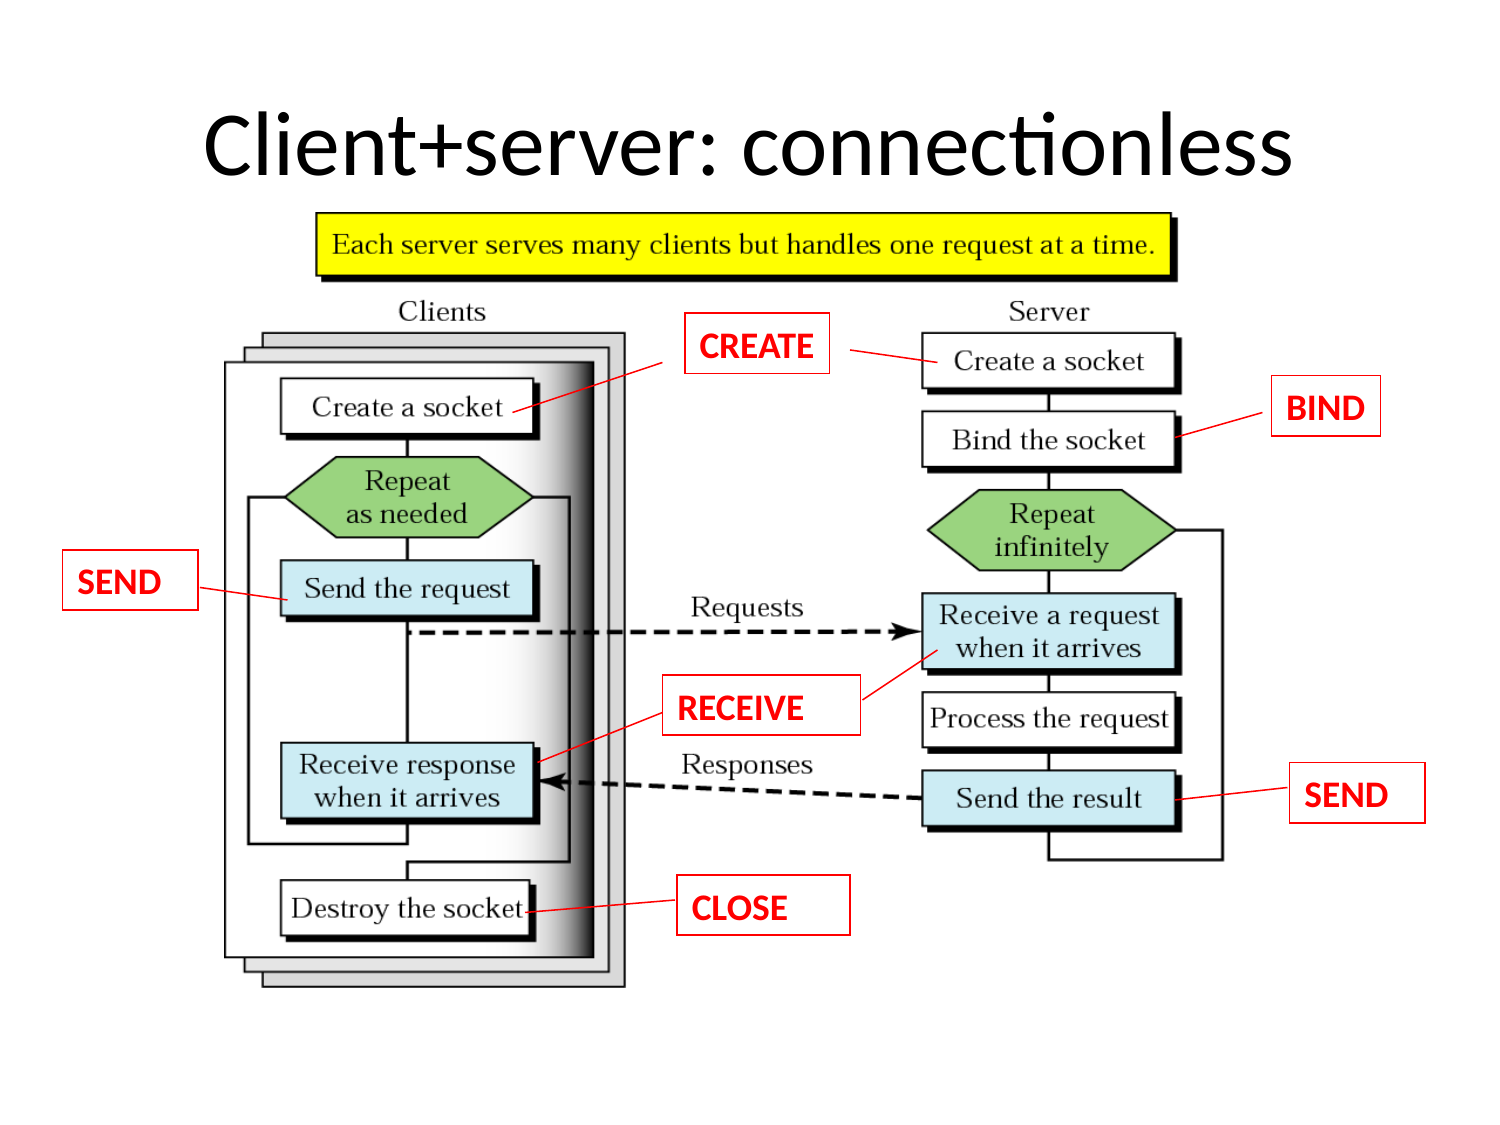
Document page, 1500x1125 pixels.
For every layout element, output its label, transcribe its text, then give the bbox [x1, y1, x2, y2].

title Client+server: connectionless [75, 45, 1425, 233]
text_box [537, 649, 938, 763]
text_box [62, 549, 288, 612]
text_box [512, 312, 938, 413]
picture [224, 212, 1226, 988]
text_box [1174, 375, 1388, 438]
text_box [1174, 762, 1426, 825]
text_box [524, 874, 851, 937]
